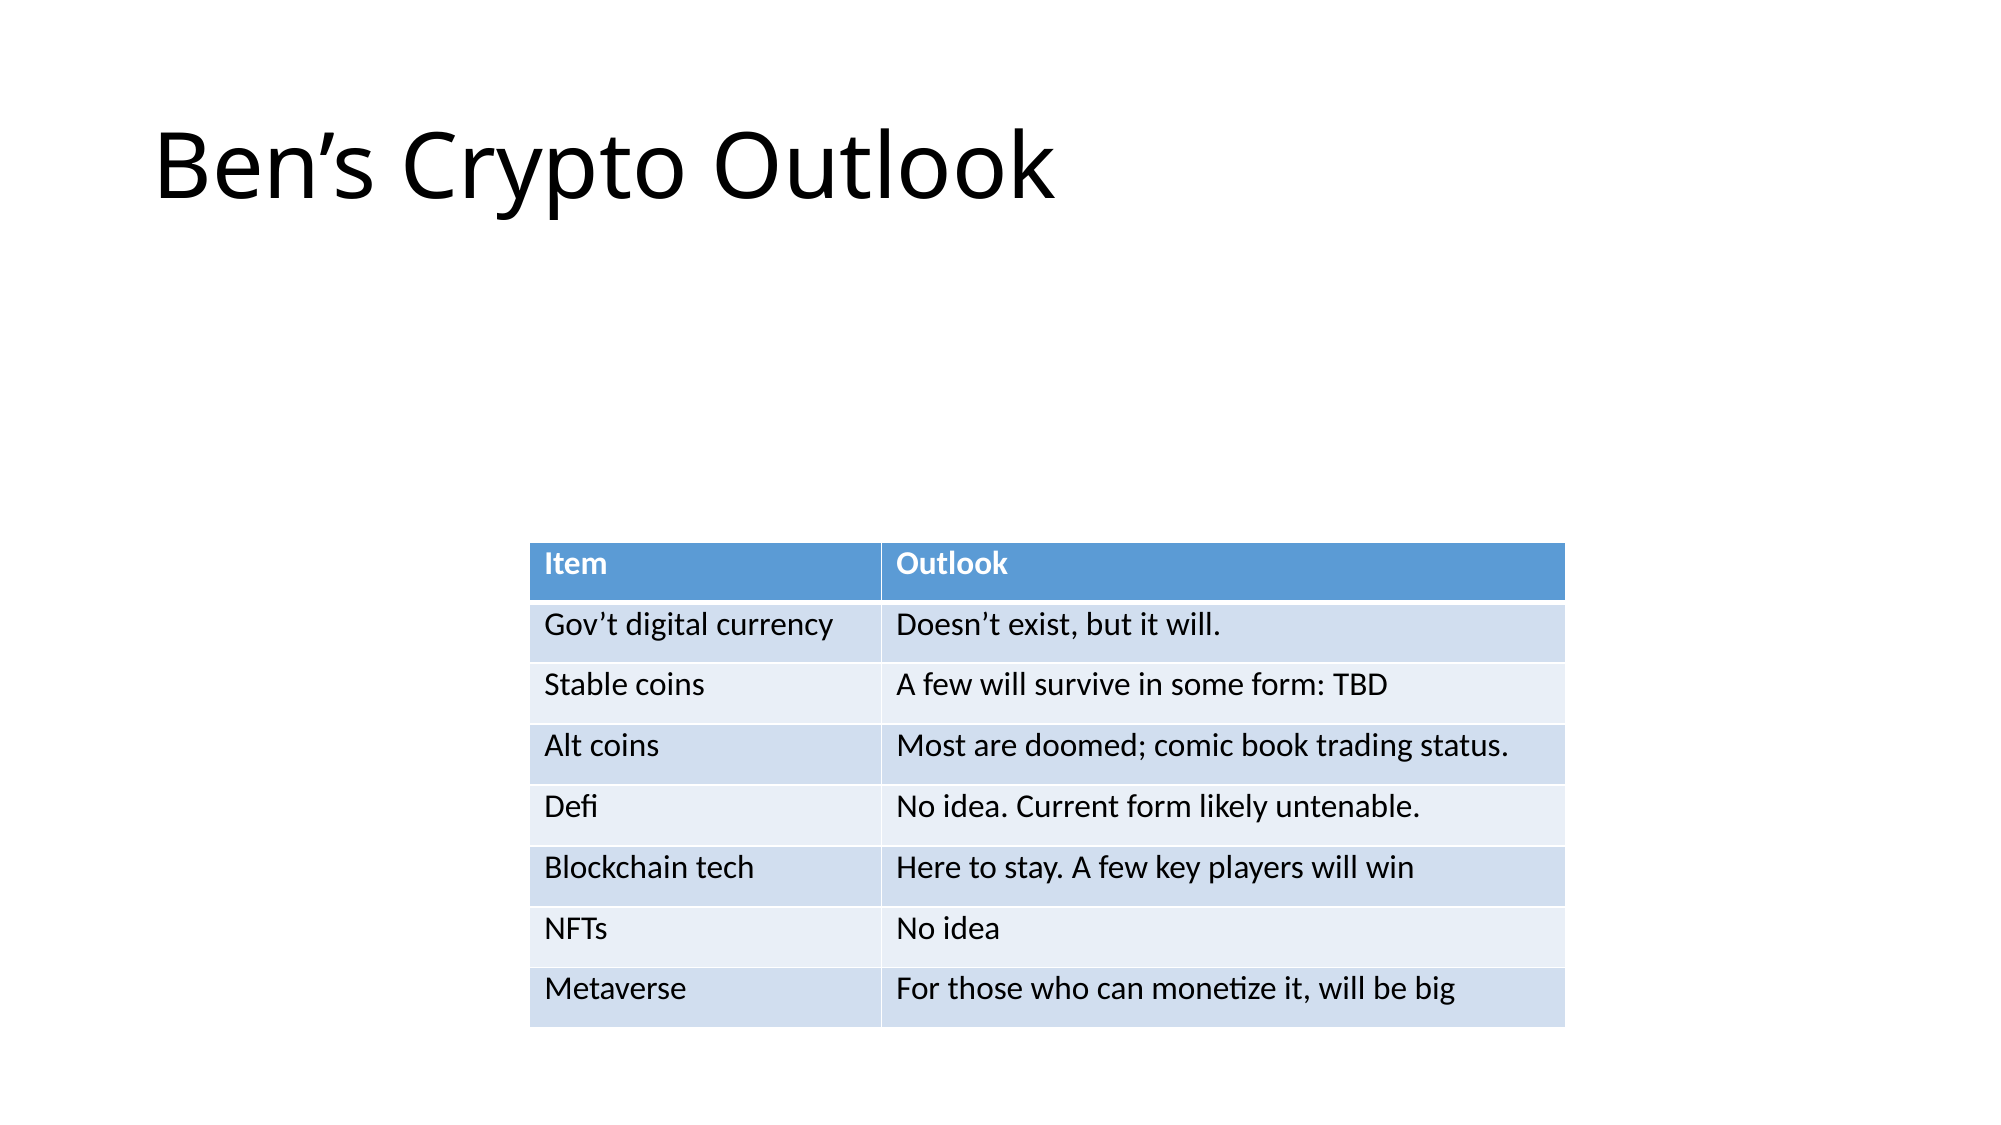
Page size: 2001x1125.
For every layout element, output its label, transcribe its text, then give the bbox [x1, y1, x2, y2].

table_cell Blockchain tech [530, 847, 881, 906]
table_cell Here to stay. A few key players will win [882, 847, 1565, 906]
table_cell Doesn’t exist, but it will. [882, 605, 1565, 662]
table_cell A few will survive in some form: TBD [882, 664, 1565, 723]
table_cell No idea [882, 908, 1565, 967]
title Ben’s Crypto Outlook [137, 59, 1863, 278]
table_header Item [530, 543, 881, 600]
table_cell Alt coins [530, 725, 881, 784]
table_cell For those who can monetize it, will be big [882, 968, 1565, 1027]
table_cell No idea. Current form likely untenable. [882, 786, 1565, 845]
table_cell NFTs [530, 908, 881, 967]
table_header Outlook [882, 543, 1565, 600]
table_cell Gov’t digital currency [530, 605, 881, 662]
table_cell Metaverse [530, 968, 881, 1027]
table_cell Defi [530, 786, 881, 845]
table_cell Stable coins [530, 664, 881, 723]
table_cell Most are doomed; comic book trading status. [882, 725, 1565, 784]
